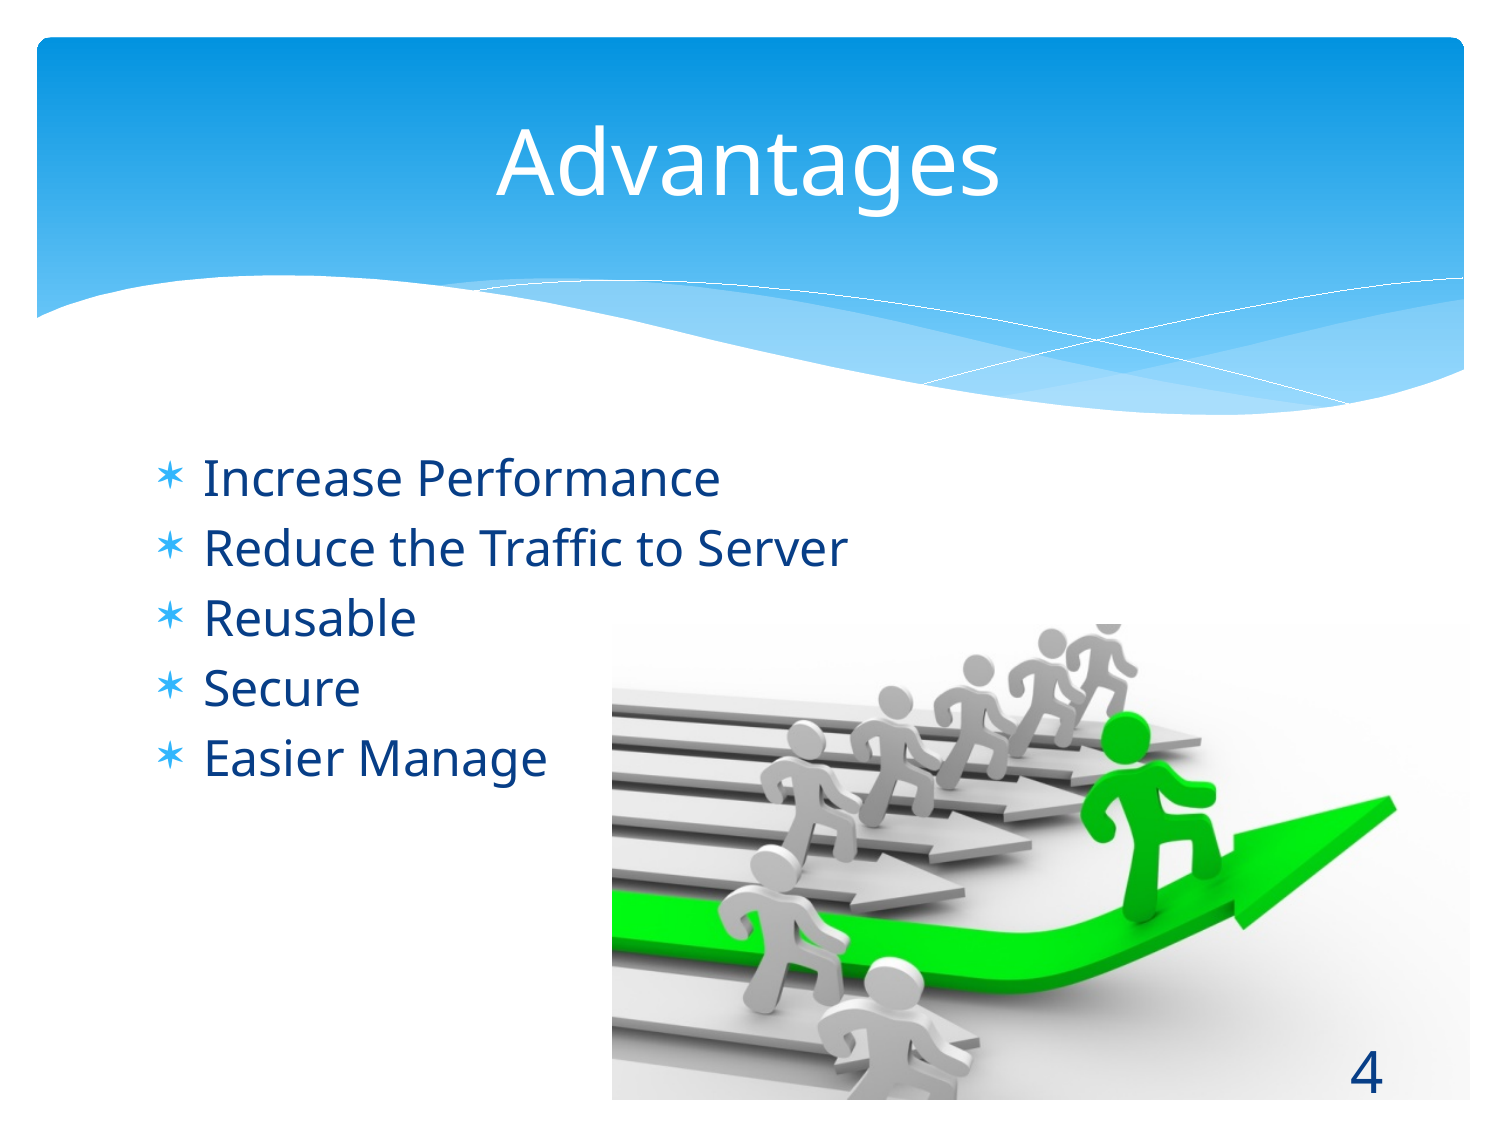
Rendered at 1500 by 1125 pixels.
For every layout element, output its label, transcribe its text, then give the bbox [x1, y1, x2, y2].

list Increase Performance Reduce the Traffic to Server Reusable Secure Easier Manage [143, 438, 1359, 1005]
picture [612, 624, 1471, 1101]
title Advantages [75, 55, 1425, 261]
